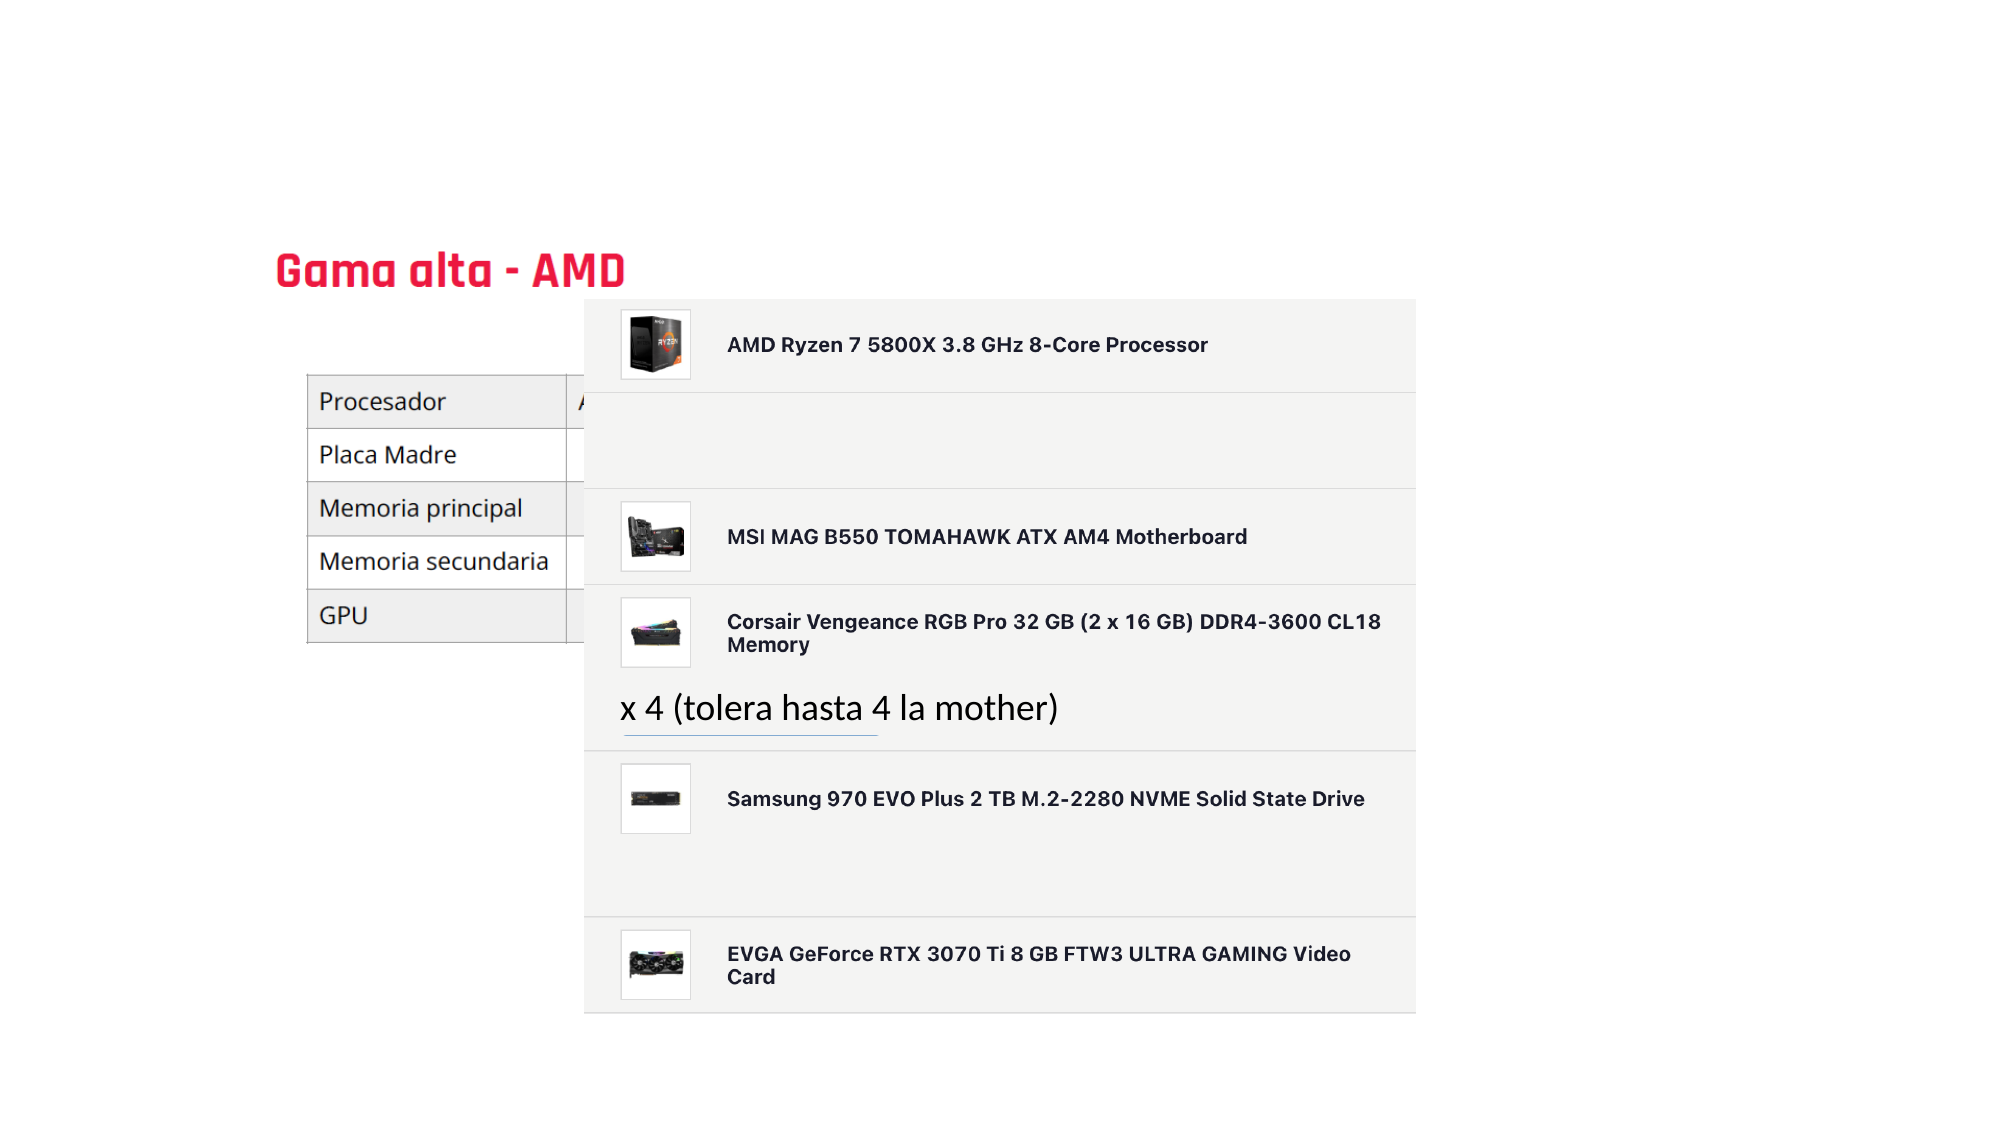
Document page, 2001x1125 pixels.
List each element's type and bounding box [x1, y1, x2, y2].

picture [256, 216, 1341, 715]
list [584, 299, 1416, 1014]
